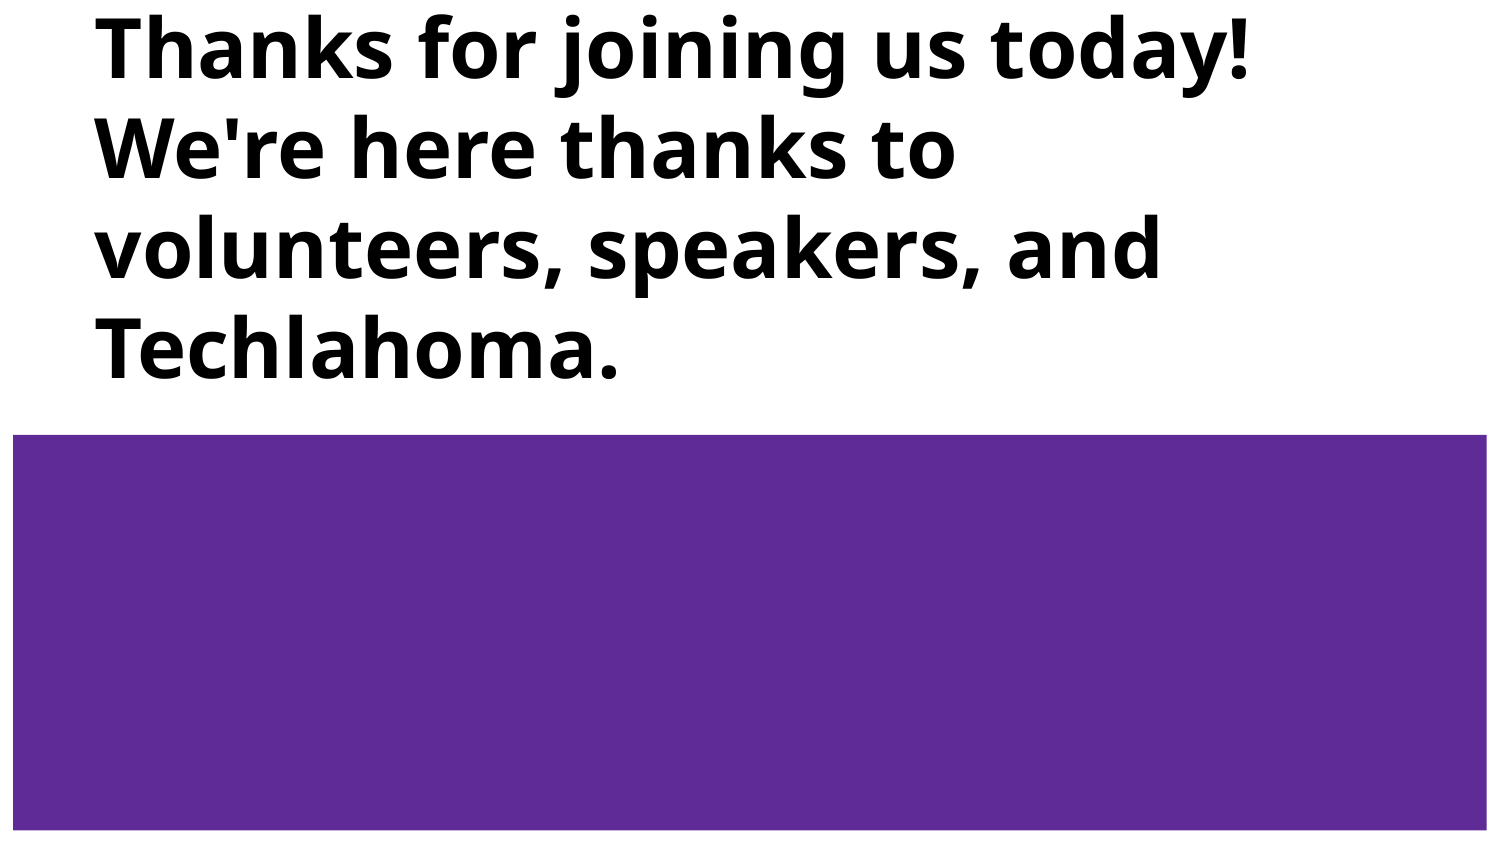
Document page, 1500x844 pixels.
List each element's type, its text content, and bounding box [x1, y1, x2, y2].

title Thanks for joining us today! We're here thanks to volunteers, speakers, and Techlahoma. [79, 281, 1423, 411]
